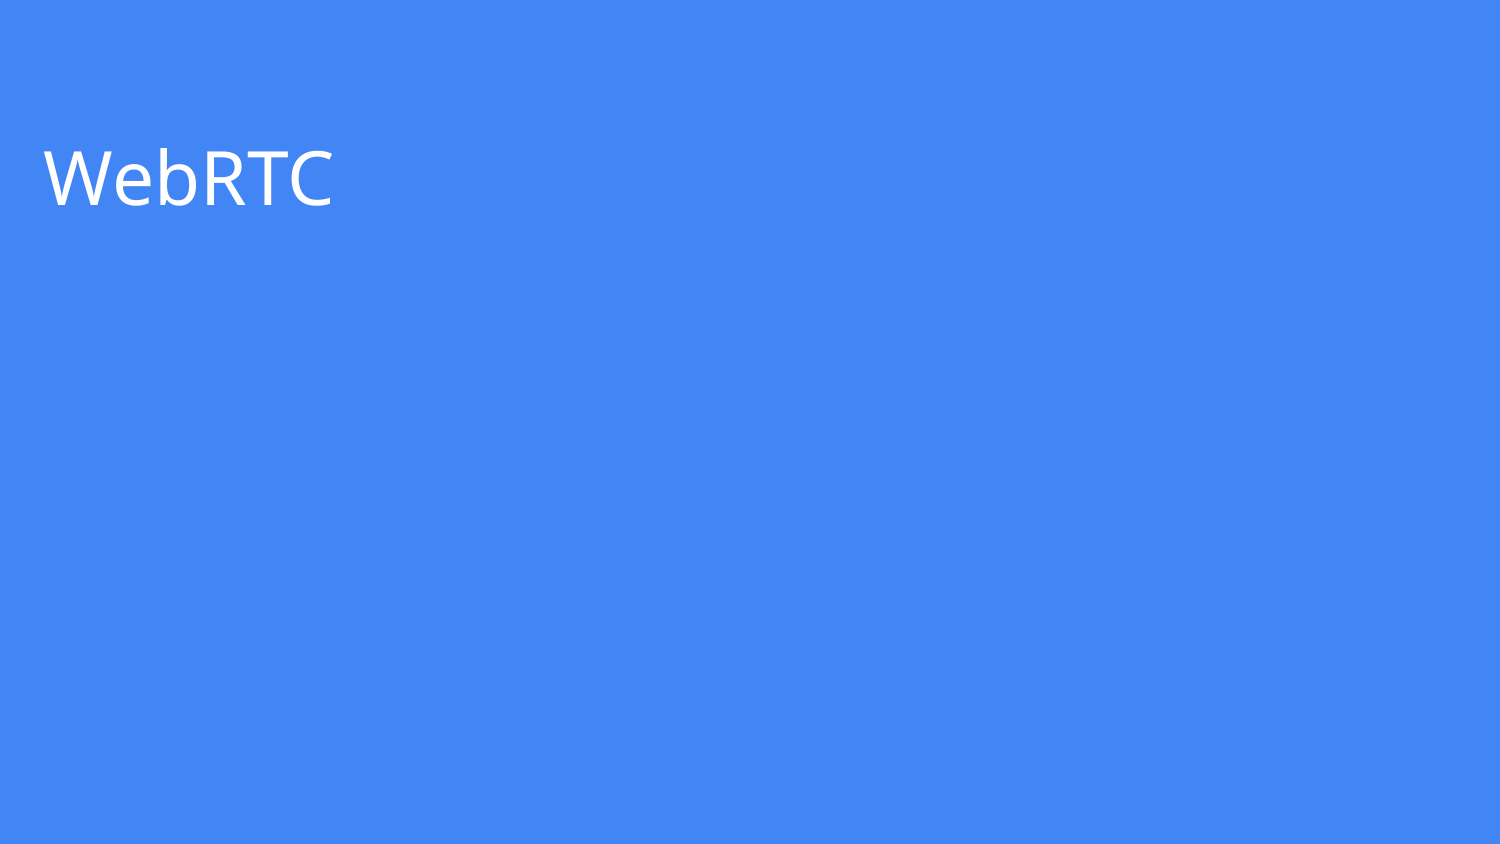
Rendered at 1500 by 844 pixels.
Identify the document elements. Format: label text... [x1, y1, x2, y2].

title WebRTC [28, 115, 689, 714]
